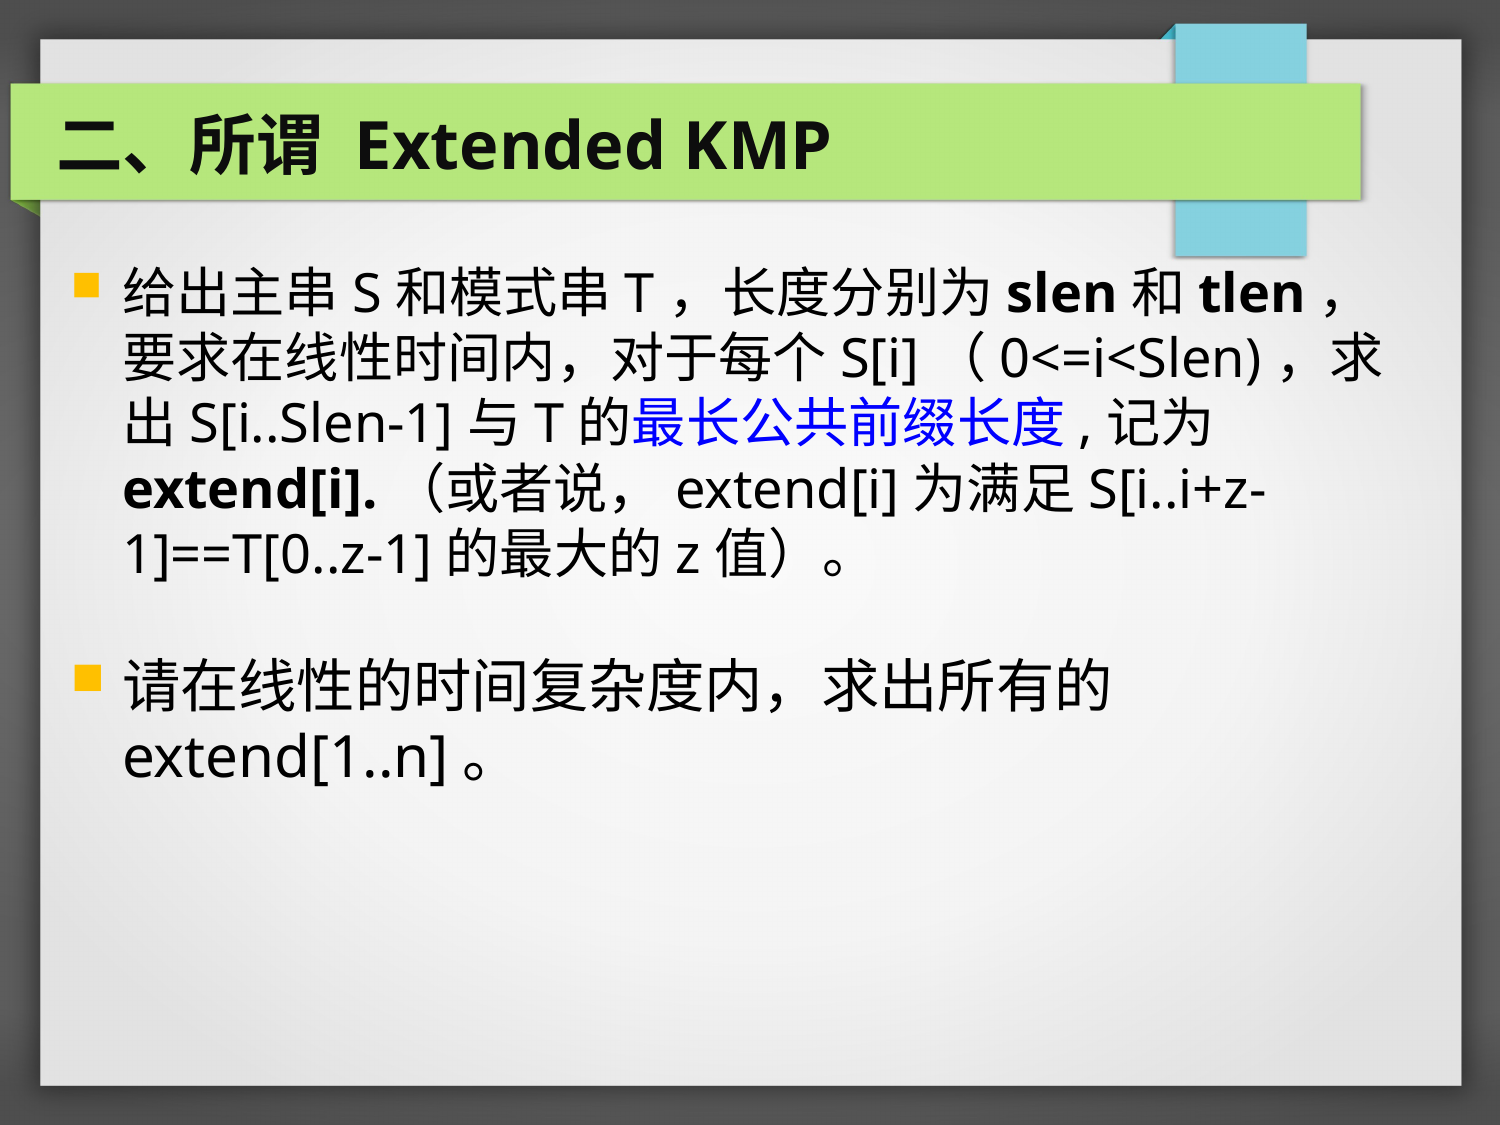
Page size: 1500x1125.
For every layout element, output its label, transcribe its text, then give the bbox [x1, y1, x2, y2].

picture [0, 0, 1500, 1125]
title 二、所谓 Extended KMP [41, 90, 1225, 197]
list 给出主串S和模式串T，长度分别为slen和tlen，要求在线性时间内，对于每个S[i]（0<=i<Slen)，求出S[i..Slen-1]与T的最长公共前缀长度,记为extend[i].（或者说，extend[i]为满足S[i..i+z-1]==T[0..z-1]的最大的z值）。 请在线性的时间复杂度内，求出所有的extend[1..n]。 [41, 243, 1424, 1083]
